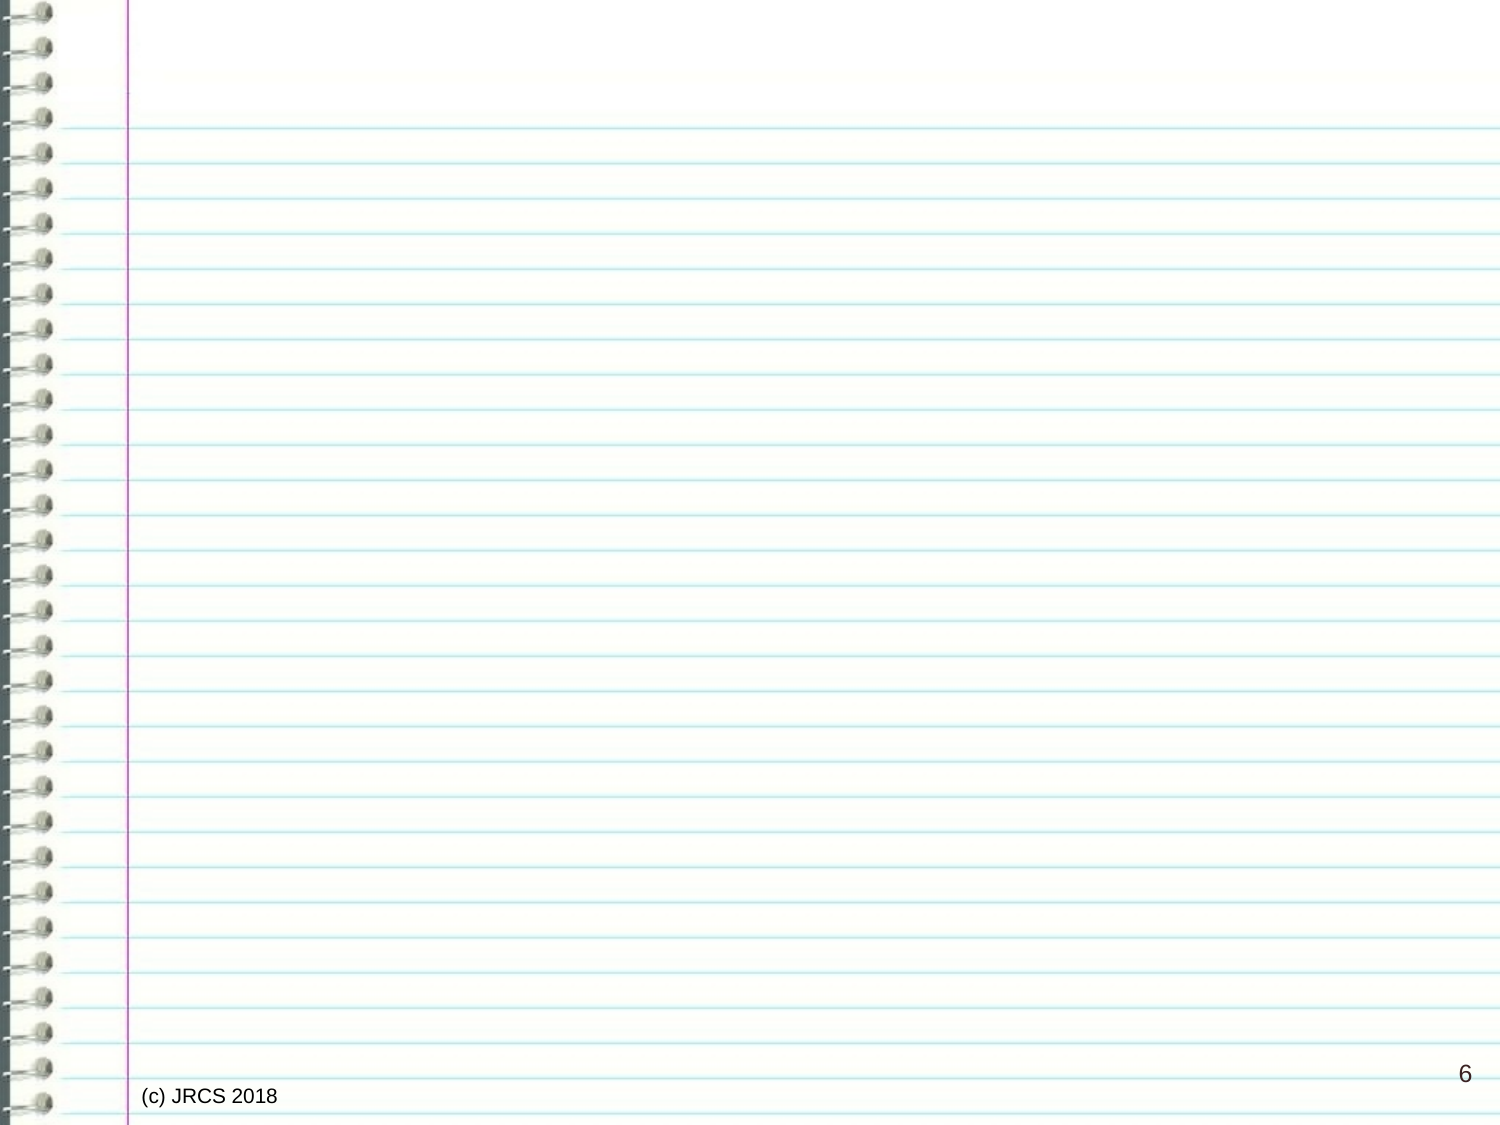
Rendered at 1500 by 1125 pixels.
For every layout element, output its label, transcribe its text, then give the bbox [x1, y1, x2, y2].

picture [0, 0, 1500, 1125]
slide_number 6 [1137, 1042, 1488, 1103]
